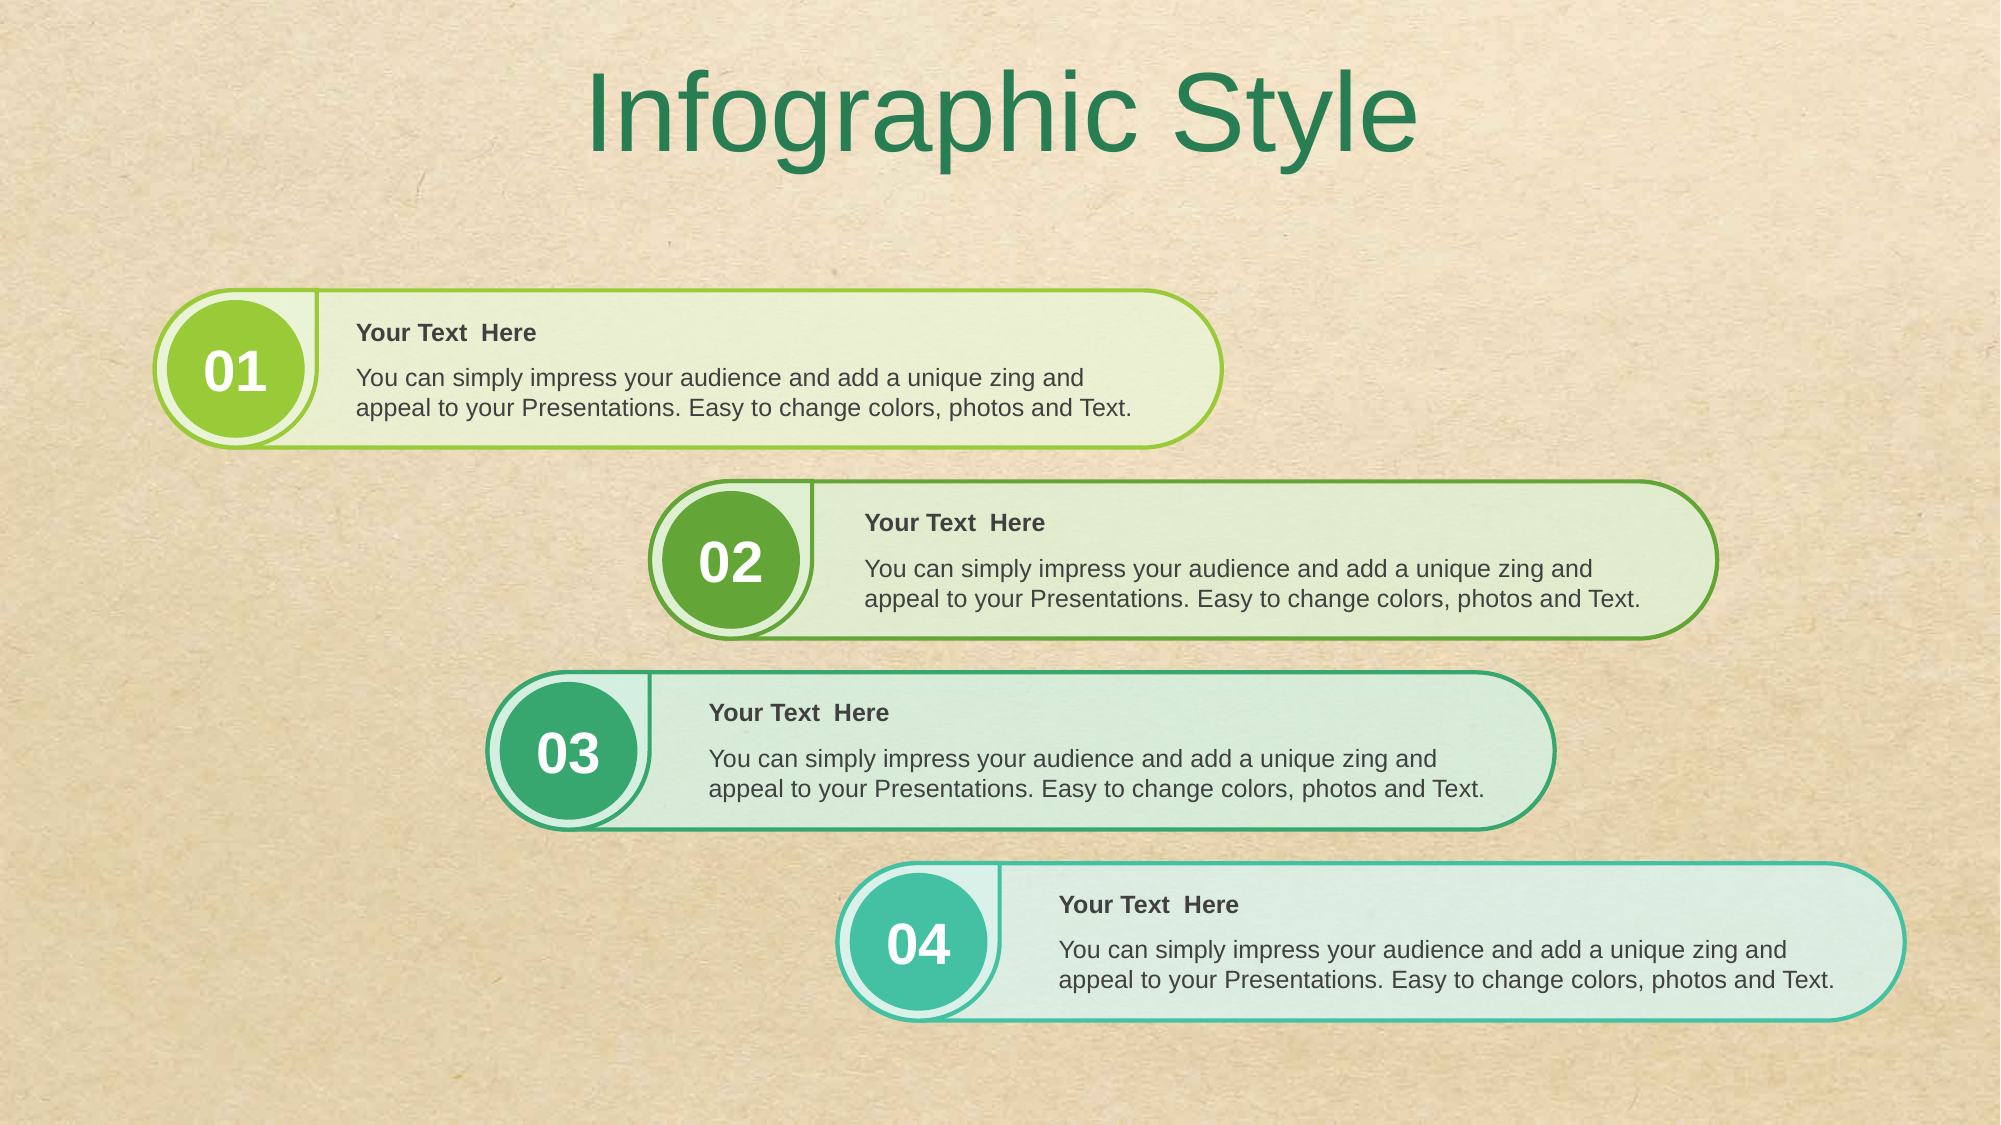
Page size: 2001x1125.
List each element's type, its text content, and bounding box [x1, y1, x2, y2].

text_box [154, 289, 1222, 448]
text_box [341, 309, 1158, 431]
list Infographic Style [53, 55, 1952, 175]
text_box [1043, 881, 1861, 1003]
picture [0, 0, 2001, 1125]
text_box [487, 672, 1555, 830]
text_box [693, 689, 1511, 811]
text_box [837, 862, 1905, 1021]
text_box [649, 481, 1718, 639]
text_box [849, 499, 1667, 621]
